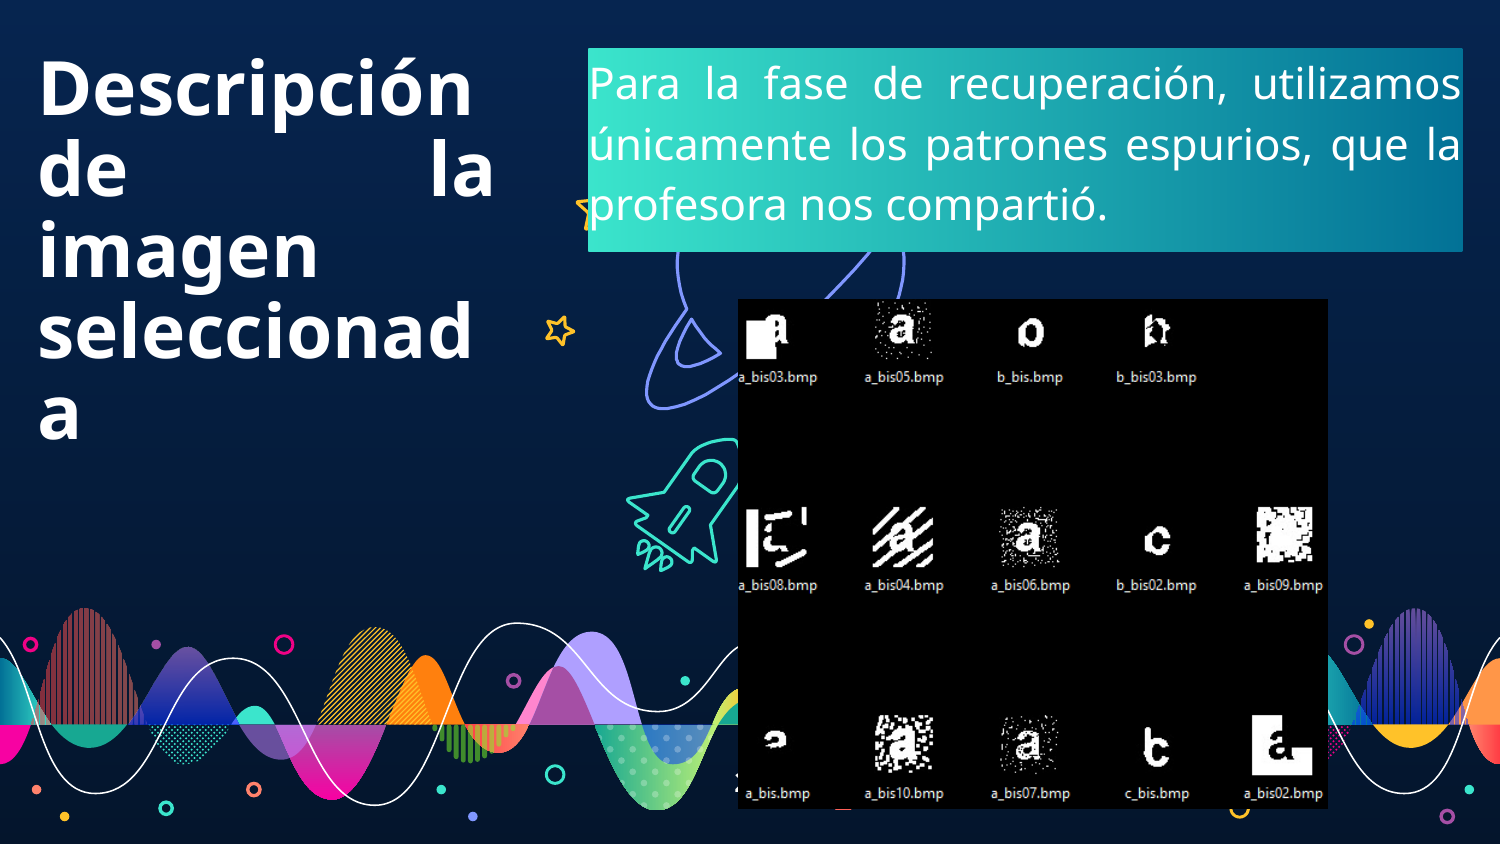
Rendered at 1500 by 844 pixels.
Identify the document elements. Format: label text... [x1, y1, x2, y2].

picture [738, 299, 1328, 810]
subtitle Para la fase de recuperación, utilizamos únicamente los patrones espurios, que la profesora nos compartió. [588, 48, 1463, 252]
slide_number ‹#› [705, 724, 795, 844]
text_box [646, 118, 937, 409]
title Descripción de la imagen seleccionada [37, 237, 497, 456]
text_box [629, 446, 733, 566]
